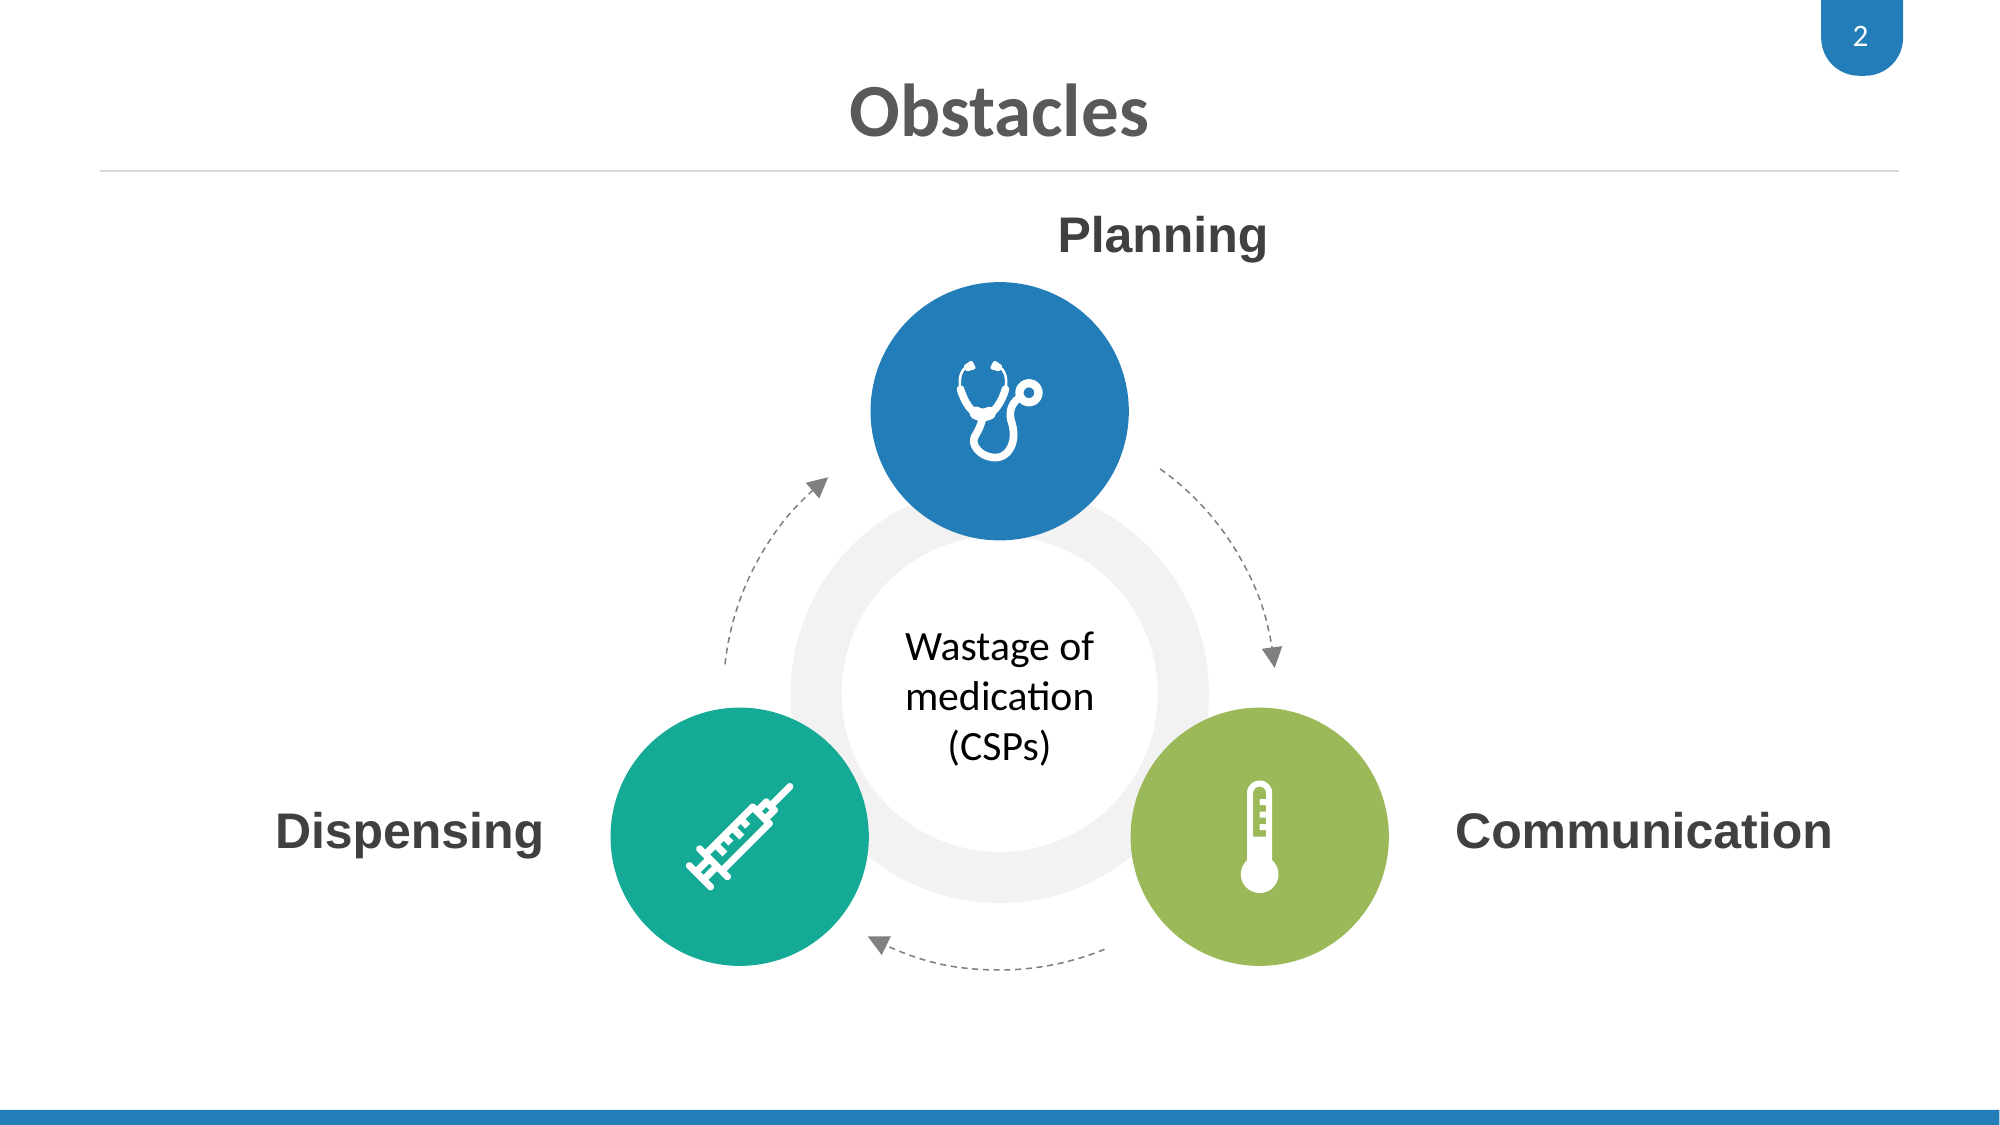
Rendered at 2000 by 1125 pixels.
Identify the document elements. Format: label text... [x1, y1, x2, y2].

text_box Dispensing [150, 790, 559, 866]
text_box [608, 707, 718, 967]
text_box Communication [1440, 790, 1849, 866]
slide_number 2 [1812, 3, 1909, 64]
text_box [868, 280, 1131, 415]
text_box [956, 361, 1010, 415]
title Obstacles [99, 45, 1900, 162]
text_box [685, 782, 794, 891]
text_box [723, 417, 1277, 971]
text_box Planning [1042, 195, 1586, 270]
text_box [1281, 707, 1392, 967]
text_box [1006, 379, 1043, 415]
